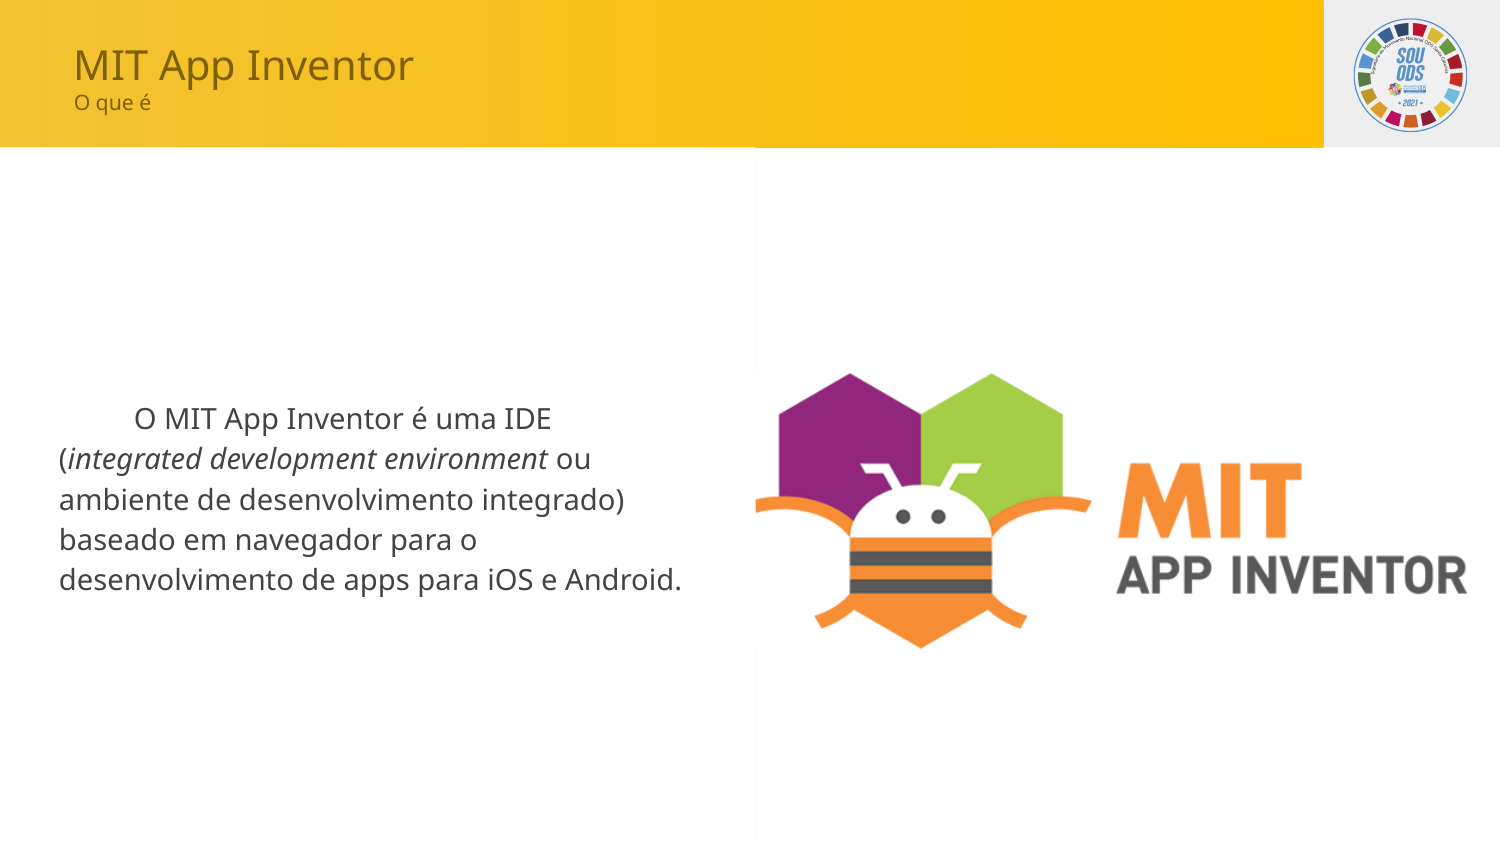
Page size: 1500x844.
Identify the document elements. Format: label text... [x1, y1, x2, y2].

title MIT App Inventor [59, 23, 1324, 104]
picture [1350, 12, 1474, 136]
list O MIT App Inventor é uma IDE (integrated development environment ou ambiente de desenvolvimento integrado) baseado em navegador para o desenvolvimento de apps para iOS e Android. [0, 147, 756, 844]
subtitle O que é [59, 104, 1324, 131]
picture [749, 373, 1467, 649]
